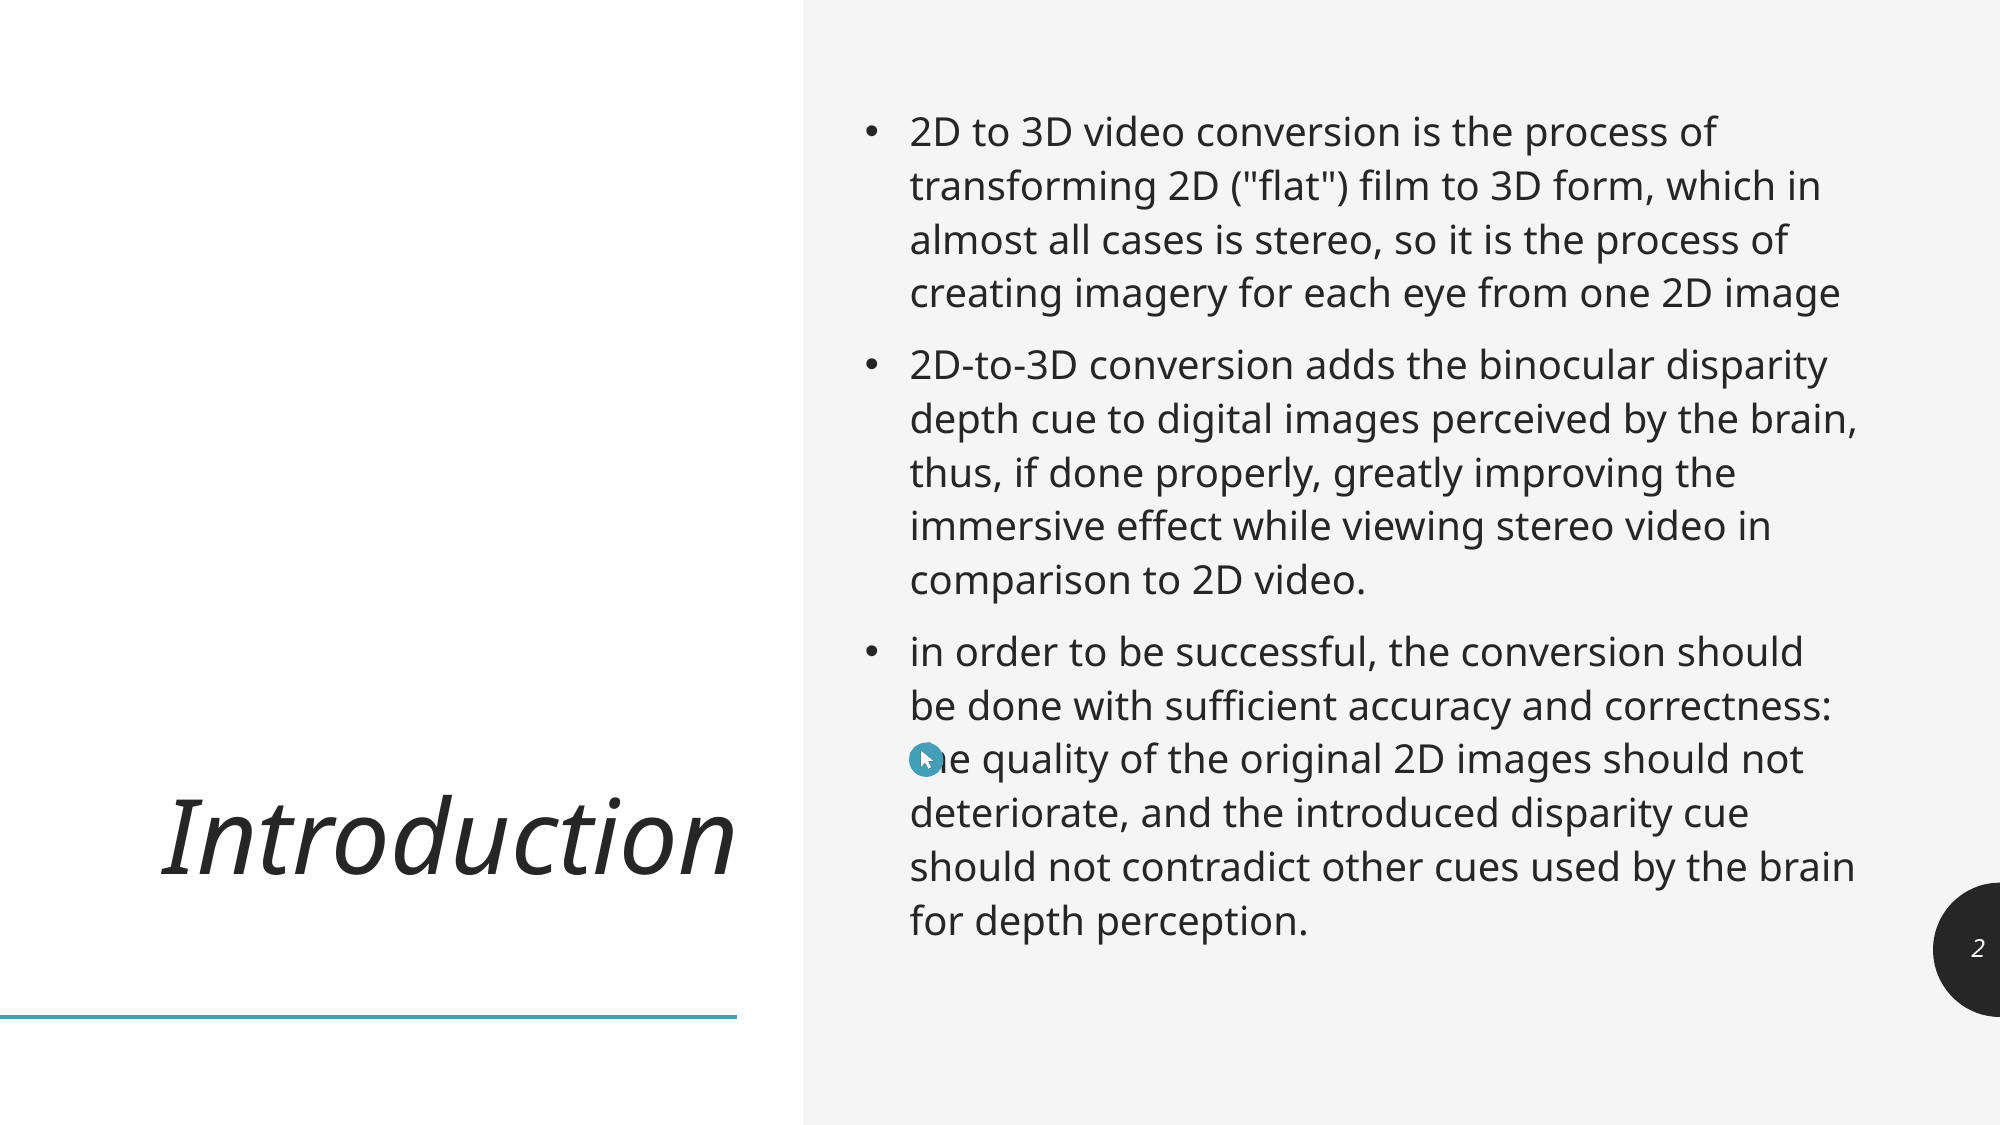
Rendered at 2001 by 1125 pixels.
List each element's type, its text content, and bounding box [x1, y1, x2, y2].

title Introduction [76, 91, 754, 905]
slide_number 2 [1933, 919, 2000, 980]
list 2D to 3D video conversion is the process of transforming 2D ("flat") film to 3D form, which in almost all cases is stereo, so it is the process of creating imagery for each eye from one 2D image 2D-to-3D conversion adds the binocular disparity depth cue to digital images perceived by the brain, thus, if done properly, greatly improving the immersive effect while viewing stereo video in comparison to 2D video. in order to be successful, the conversion should be done with sufficient accuracy and correctness: the quality of the original 2D images should not deteriorate, and the introduced disparity cue should not contradict other cues used by the brain for depth perception. [849, 93, 1875, 1022]
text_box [908, 742, 944, 777]
